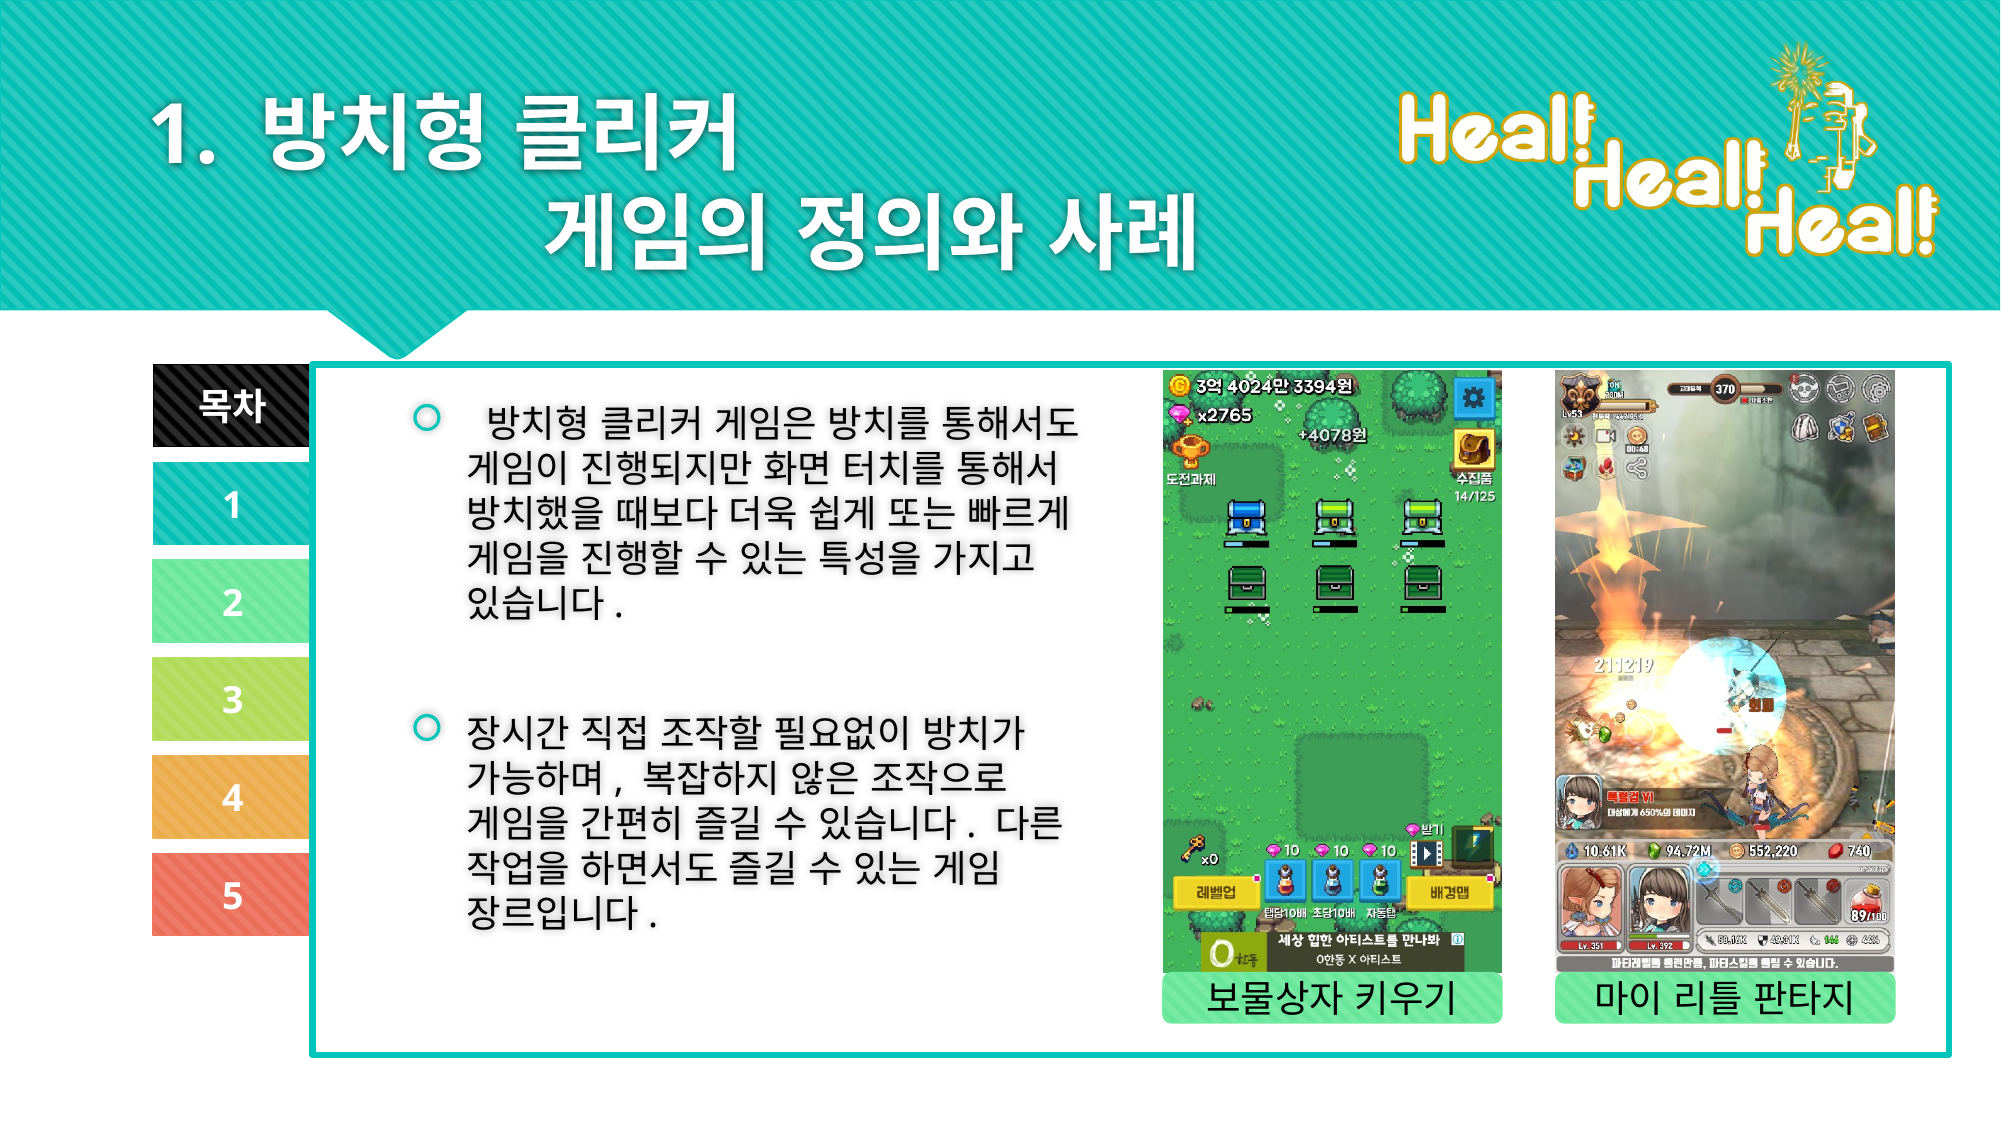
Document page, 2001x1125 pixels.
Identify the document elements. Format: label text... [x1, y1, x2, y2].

text_box 보물상자 키우기 [1162, 974, 1503, 1024]
text_box 2 [152, 559, 312, 643]
text_box 3 [152, 657, 312, 741]
text_box 5 [152, 853, 312, 936]
title 1. 방치형 클리커 게임의 정의와 사례 [132, 128, 1868, 289]
picture [1371, 31, 1949, 284]
picture [1555, 370, 1895, 974]
text_box 마이 리틀 판타지 [1555, 974, 1896, 1024]
text_box [312, 364, 1949, 1056]
text_box 4 [152, 755, 312, 839]
picture [1162, 370, 1503, 974]
list 방치형 클리커 게임은 방치를 통해서도 게임이 진행되지만 화면 터치를 통해서 방치했을 때보다 더욱 쉽게 또는 빠르게 게임을 진행할 수 있는 특성을 가지고 있습니다. 장시간 직접 조작할 필요없이 방치가 가능하며, 복잡하지 않은 조작으로 게임을 간편히 즐길 수 있습니다. 다른 작업을 하면서도 즐길 수 있는 게임 장르입니다. [395, 369, 1110, 967]
text_box 1 [153, 462, 312, 545]
text_box 목차 [153, 364, 312, 447]
